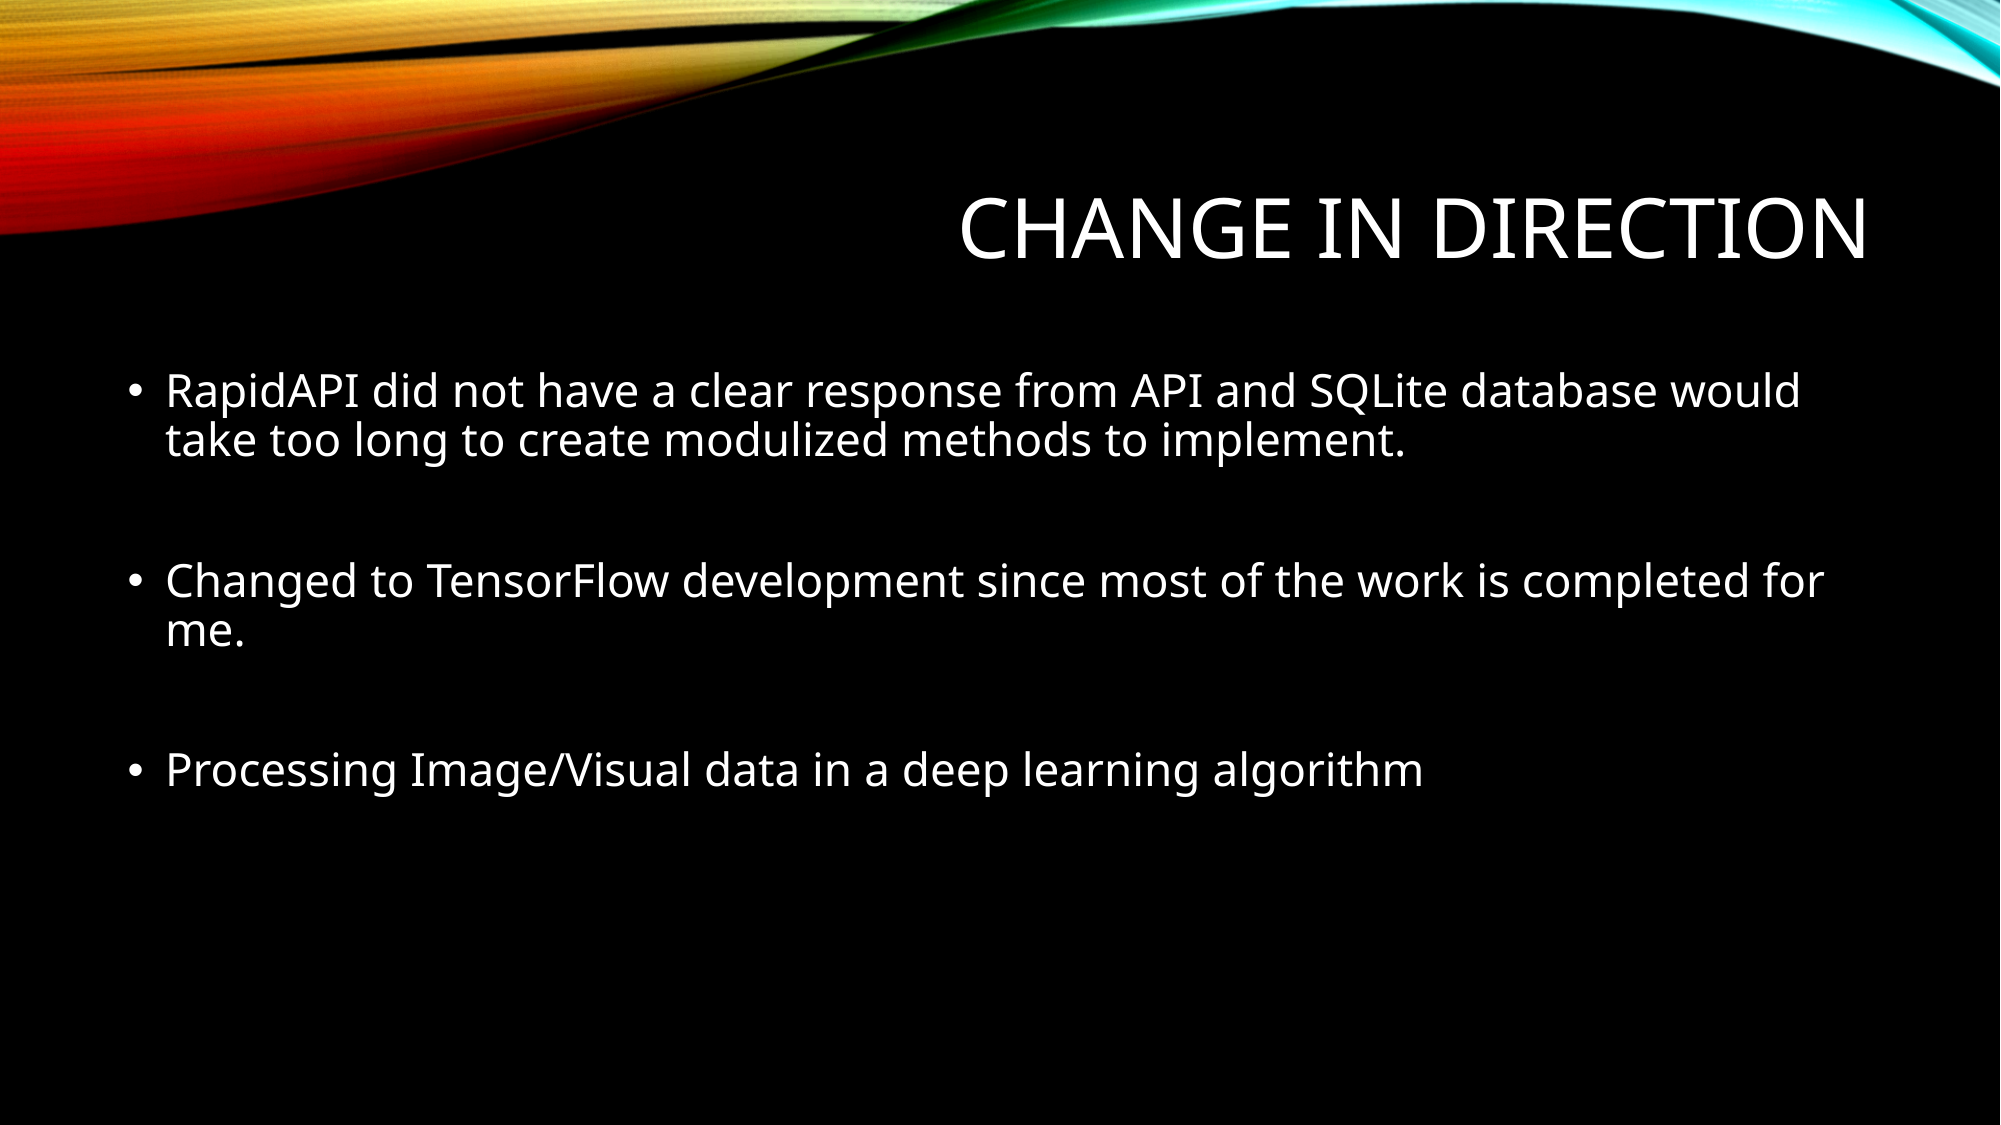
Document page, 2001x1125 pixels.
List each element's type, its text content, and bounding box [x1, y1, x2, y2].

picture [0, 0, 2000, 237]
list RapidAPI did not have a clear response from API and SQLite database would take too long to create modulized methods to implement. Changed to TensorFlow development since most of the work is completed for me. Processing Image/Visual data in a deep learning algorithm [112, 360, 1888, 1021]
title Change in direction [474, 125, 1888, 338]
